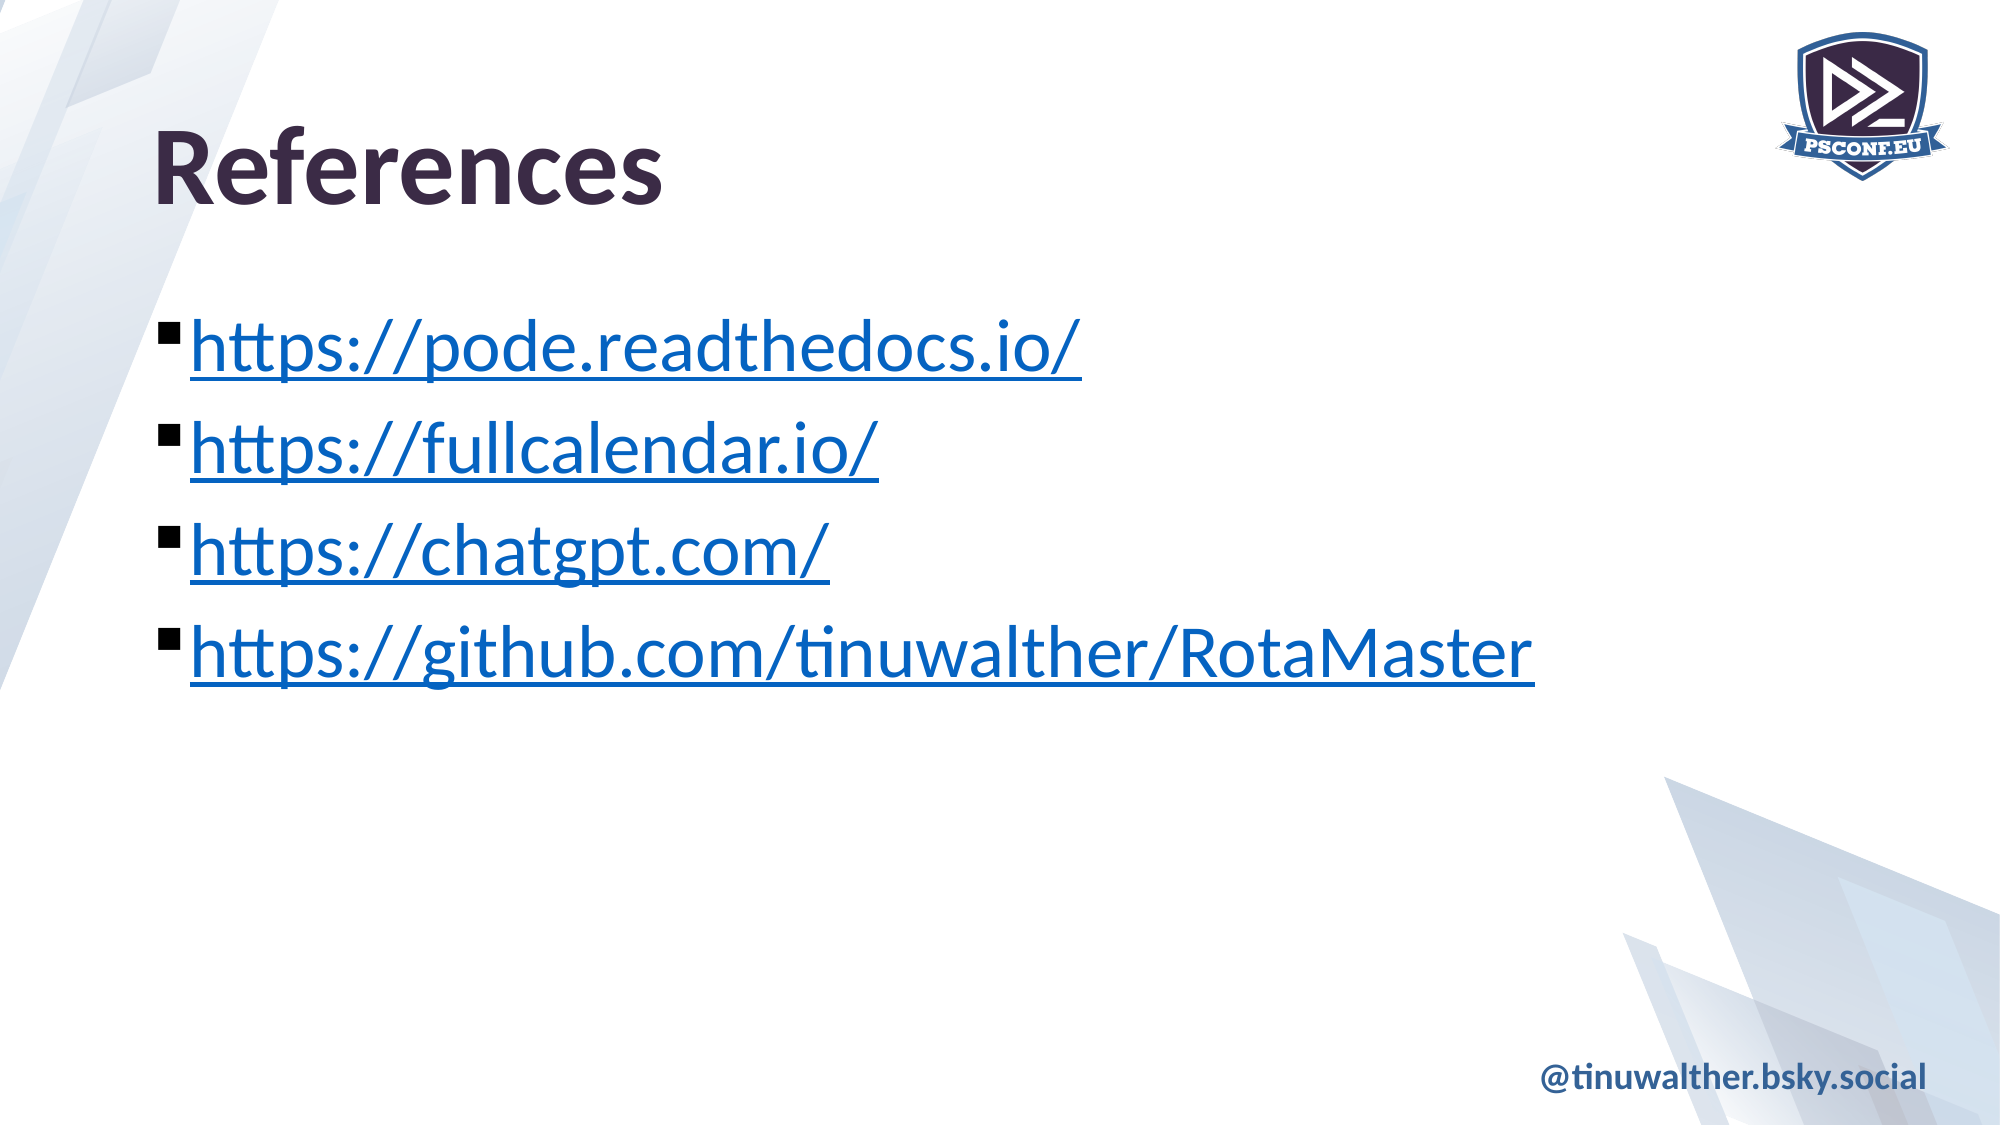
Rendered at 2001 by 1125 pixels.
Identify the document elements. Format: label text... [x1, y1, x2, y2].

picture [0, 0, 2000, 1125]
title References [137, 59, 1735, 278]
list https://pode.readthedocs.io/ https://fullcalendar.io/ https://chatgpt.com/ https://github.com/tinuwalther/RotaMaster [137, 299, 1863, 1014]
